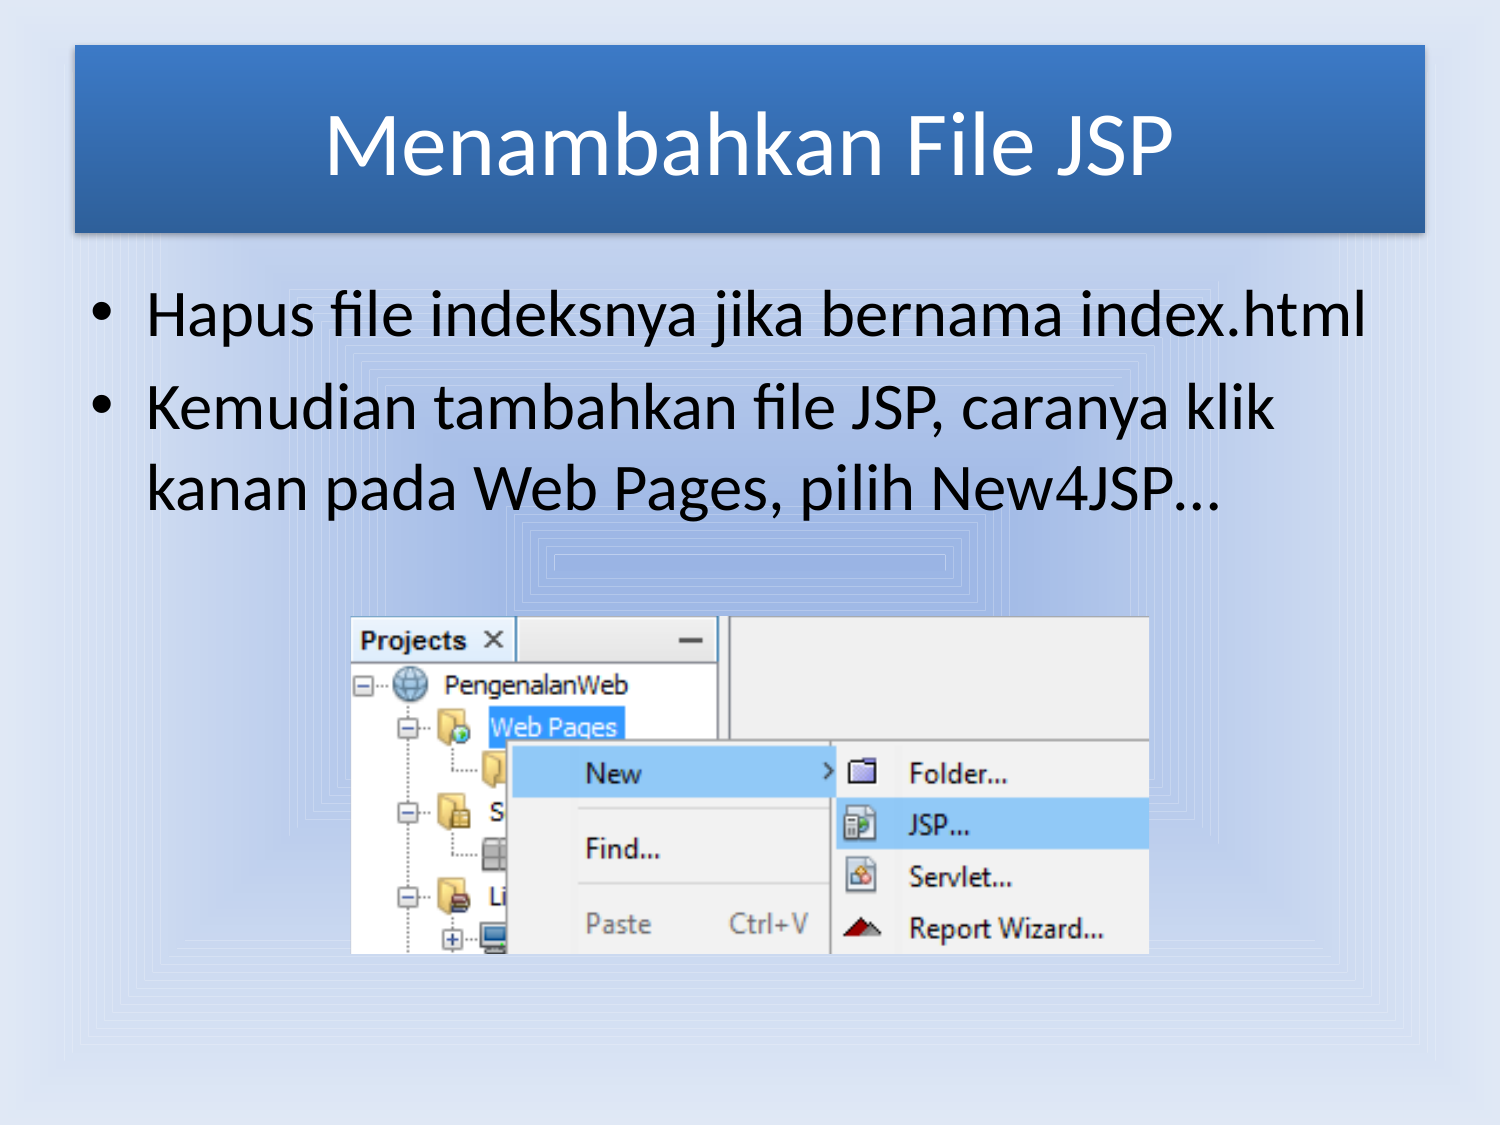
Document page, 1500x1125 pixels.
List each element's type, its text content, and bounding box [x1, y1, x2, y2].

list Hapus file indeksnya jika bernama index.html Kemudian tambahkan file JSP, caranya klik kanan pada Web Pages, pilih NewJSP… [75, 262, 1425, 587]
picture [350, 615, 1150, 954]
title Menambahkan File JSP [75, 45, 1425, 233]
